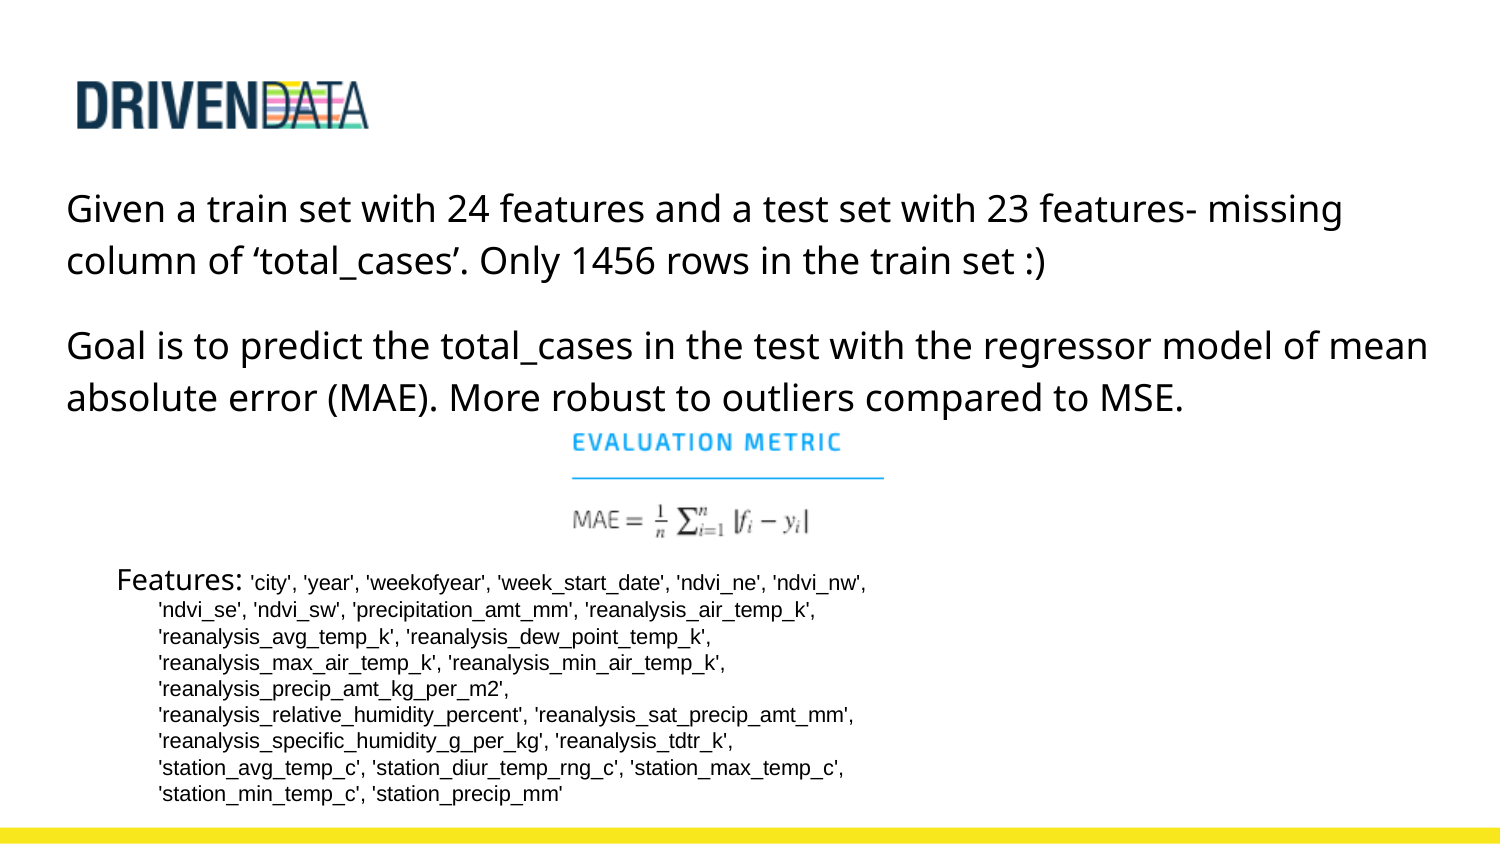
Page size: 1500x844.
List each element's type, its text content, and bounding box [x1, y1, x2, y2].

list Given a train set with 24 features and a test set with 23 features- missing column of ‘total_cases’. Only 1456 rows in the train set :) Goal is to predict the total_cases in the test with the regressor model of mean absolute error (MAE). More robust to outliers compared to MSE. [51, 163, 1449, 681]
text_box Features: 'city', 'year', 'weekofyear', 'week_start_date', 'ndvi_ne', 'ndvi_nw', 'ndvi_se', 'ndvi_sw', 'precipitation_amt_mm', 'reanalysis_air_temp_k', 'reanalysis_avg_temp_k', 'reanalysis_dew_point_temp_k', 'reanalysis_max_air_temp_k', 'reanalysis_min_air_temp_k', 'reanalysis_precip_amt_kg_per_m2', 'reanalysis_relative_humidity_percent', 'reanalysis_sat_precip_amt_mm', 'reanalysis_specific_humidity_g_per_kg', 'reanalysis_tdtr_k', 'station_avg_temp_c', 'station_diur_temp_rng_c', 'station_max_temp_c', 'station_min_temp_c', 'station_precip_mm' [101, 546, 1371, 820]
picture [50, 61, 397, 167]
picture [563, 413, 885, 568]
